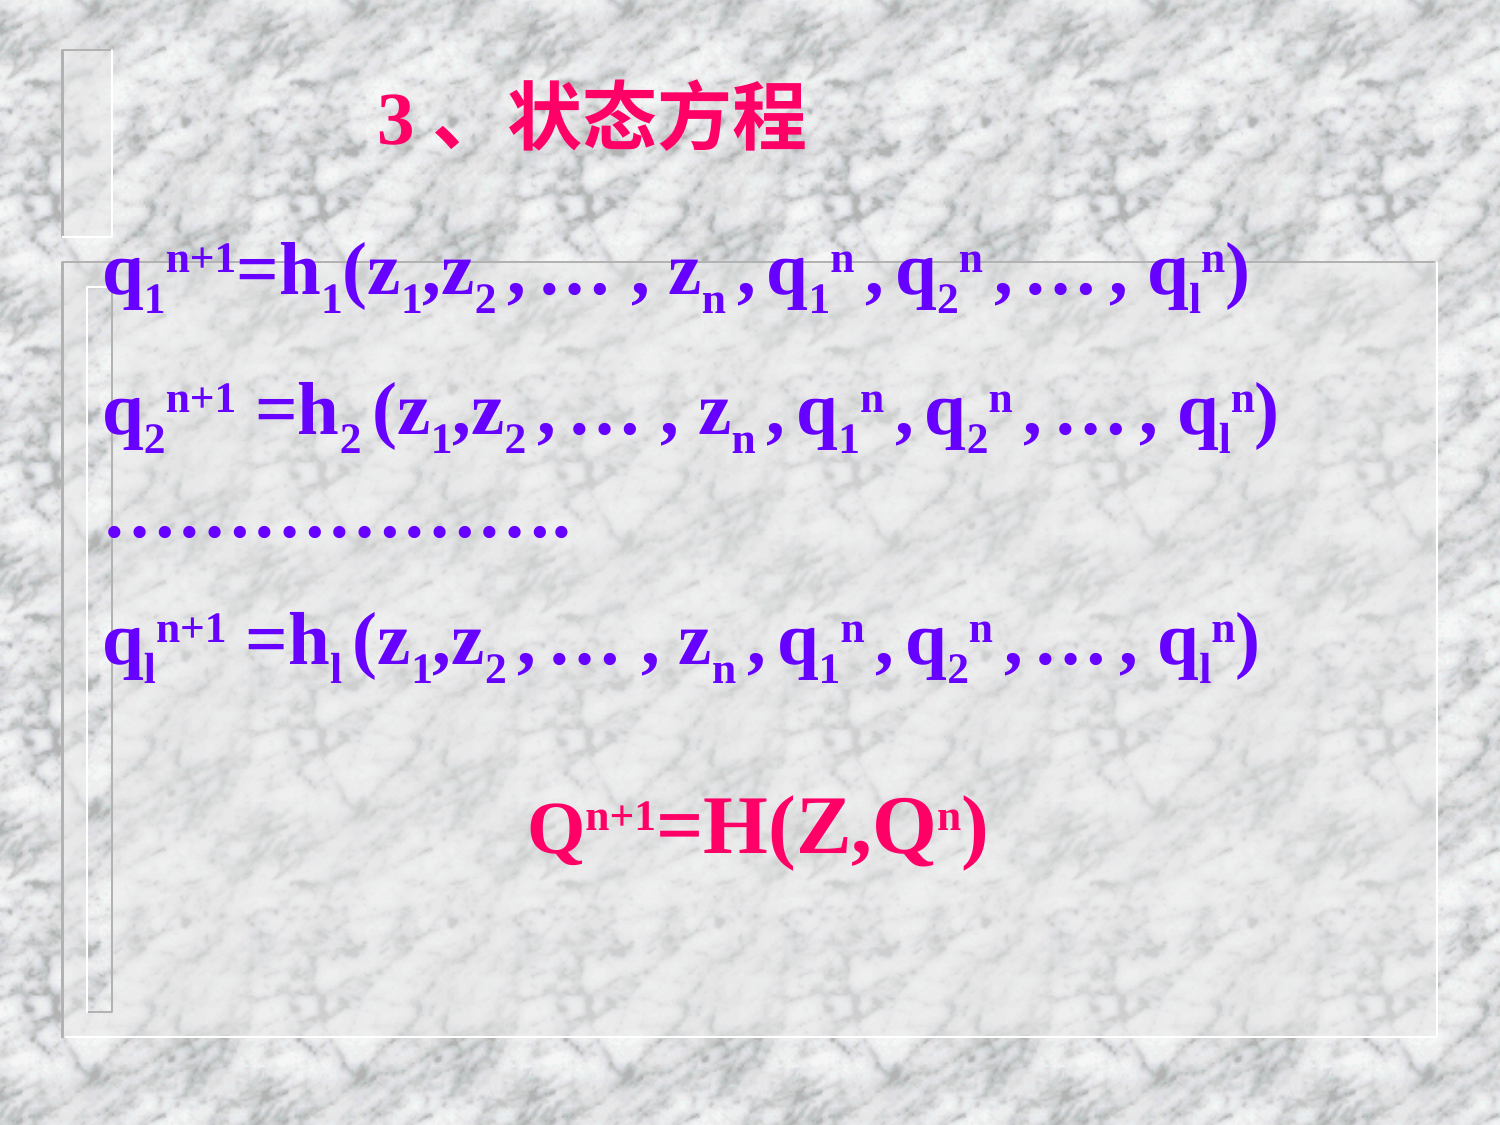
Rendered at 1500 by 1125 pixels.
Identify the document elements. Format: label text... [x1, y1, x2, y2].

picture [0, 0, 1500, 1125]
text_box Qn+1=H(Z,Qn) [512, 762, 1050, 878]
text_box q1n+1=h1(z1,z2 , … , zn , q1n , q2n , … , qln) q2n+1 =h2 (z1,z2 , … , zn , q1n , q2n , … , qln) ………………. qln+1 =hl (z1,z2 , … , zn , q1n , q2n , … , qln) [87, 212, 1413, 700]
text_box 3、状态方程 [362, 62, 838, 168]
